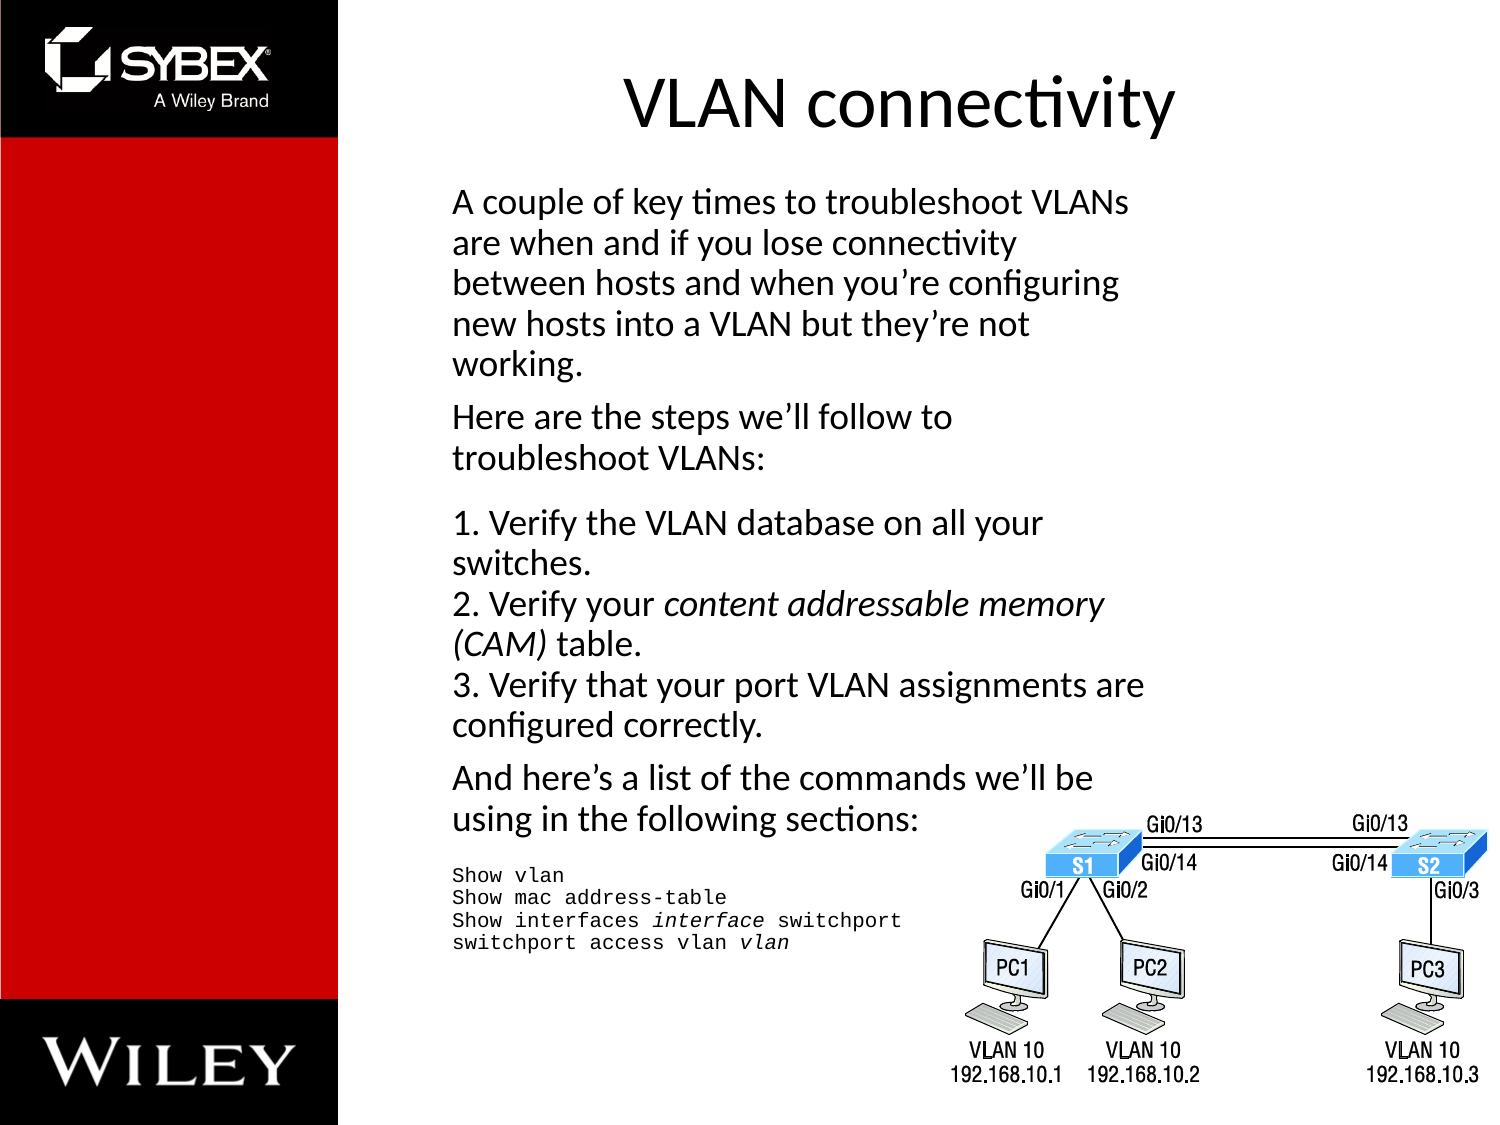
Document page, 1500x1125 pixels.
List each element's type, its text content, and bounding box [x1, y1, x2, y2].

text_box A couple of key times to troubleshoot VLANs are when and if you lose connectivity between hosts and when you’re configuring new hosts into a VLAN but they’re not working. Here are the steps we’ll follow to troubleshoot VLANs: 1. Verify the VLAN database on all your switches. 2. Verify your content addressable memory (CAM) table. 3. Verify that your port VLAN assignments are configured correctly. And here’s a list of the commands we’ll be using in the following sections: Show vlan Show mac address-table Show interfaces interface switchport switchport access vlan vlan [362, 174, 1175, 988]
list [949, 812, 1491, 1088]
title VLAN connectivity [375, 45, 1425, 150]
picture [0, 999, 338, 1125]
picture [45, 27, 271, 111]
